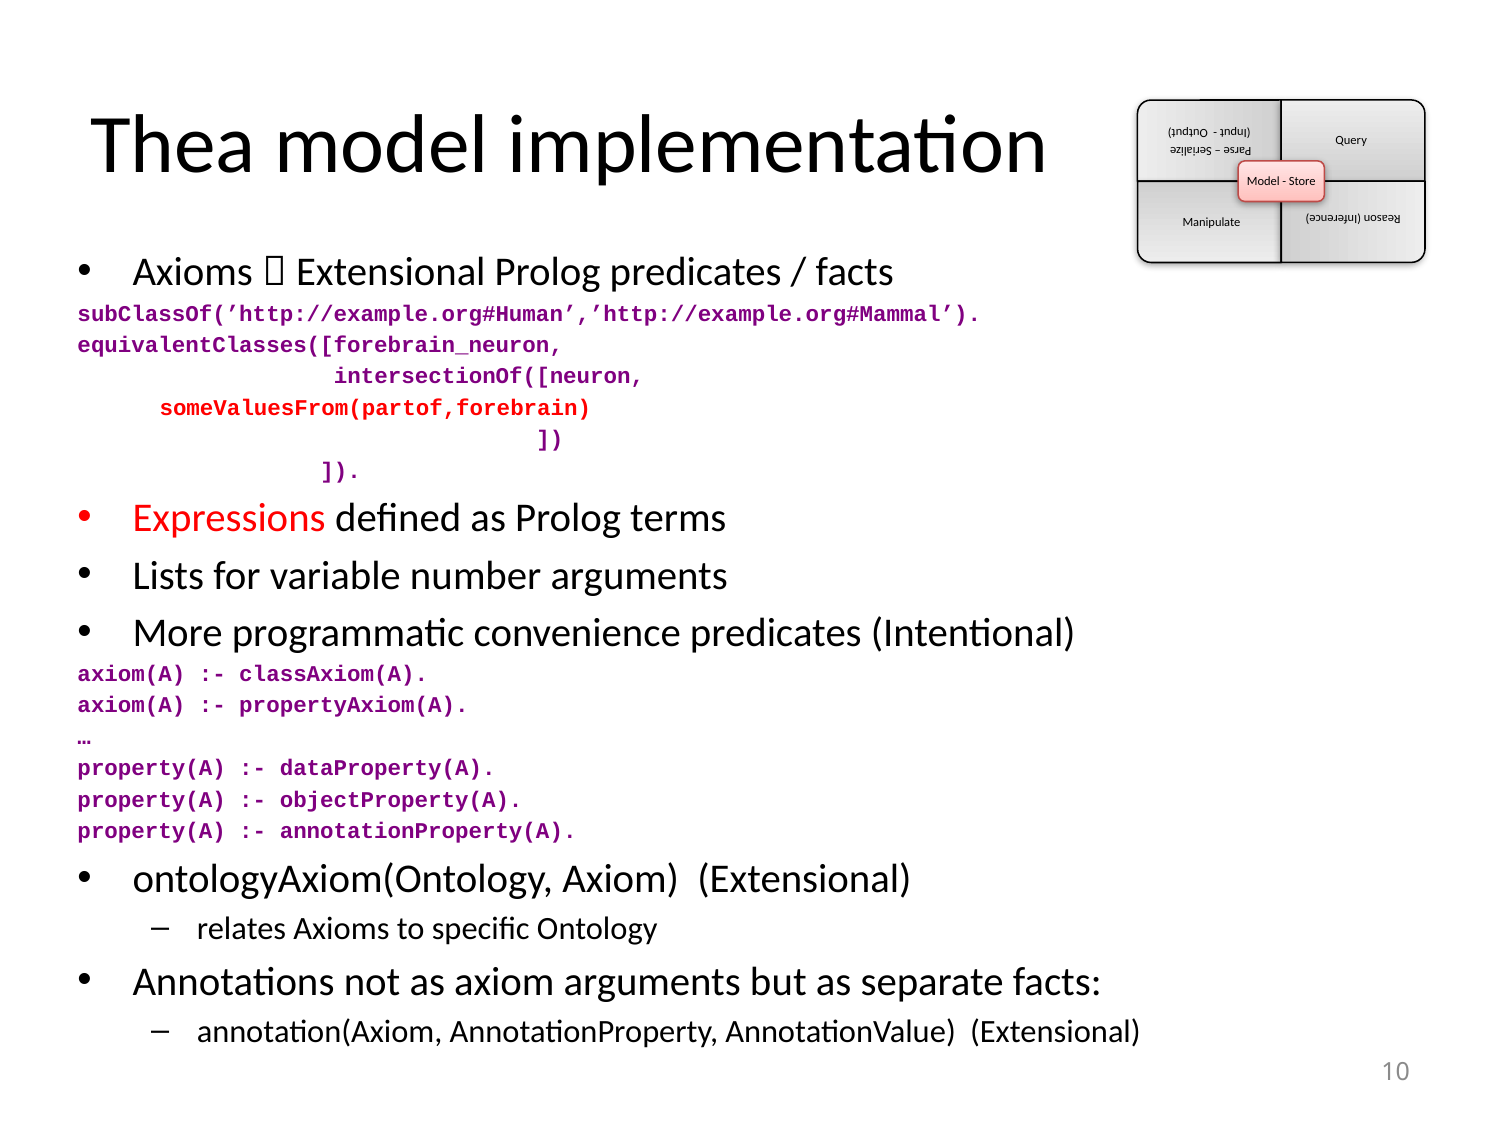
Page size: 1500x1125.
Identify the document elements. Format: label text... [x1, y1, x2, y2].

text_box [1137, 99, 1426, 263]
title Thea model implementation [75, 45, 1425, 233]
slide_number 10 [1074, 1042, 1425, 1103]
list Axioms  Extensional Prolog predicates / facts subClassOf(’http://example.org#Human’,’http://example.org#Mammal’). equivalentClasses([forebrain_neuron, intersectionOf([neuron, someValuesFrom(partof,forebrain) ]) ]). Expressions defined as Prolog terms Lists for variable number arguments More programmatic convenience predicates (Intentional) axiom(A) :- classAxiom(A). axiom(A) :- propertyAxiom(A). … property(A) :- dataProperty(A). property(A) :- objectProperty(A). property(A) :- annotationProperty(A). ontologyAxiom(Ontology, Axiom) (Extensional) relates Axioms to specific Ontology Annotations not as axiom arguments but as separate facts: annotation(Axiom, AnnotationProperty, AnnotationValue) (Extensional) [62, 237, 1375, 1063]
